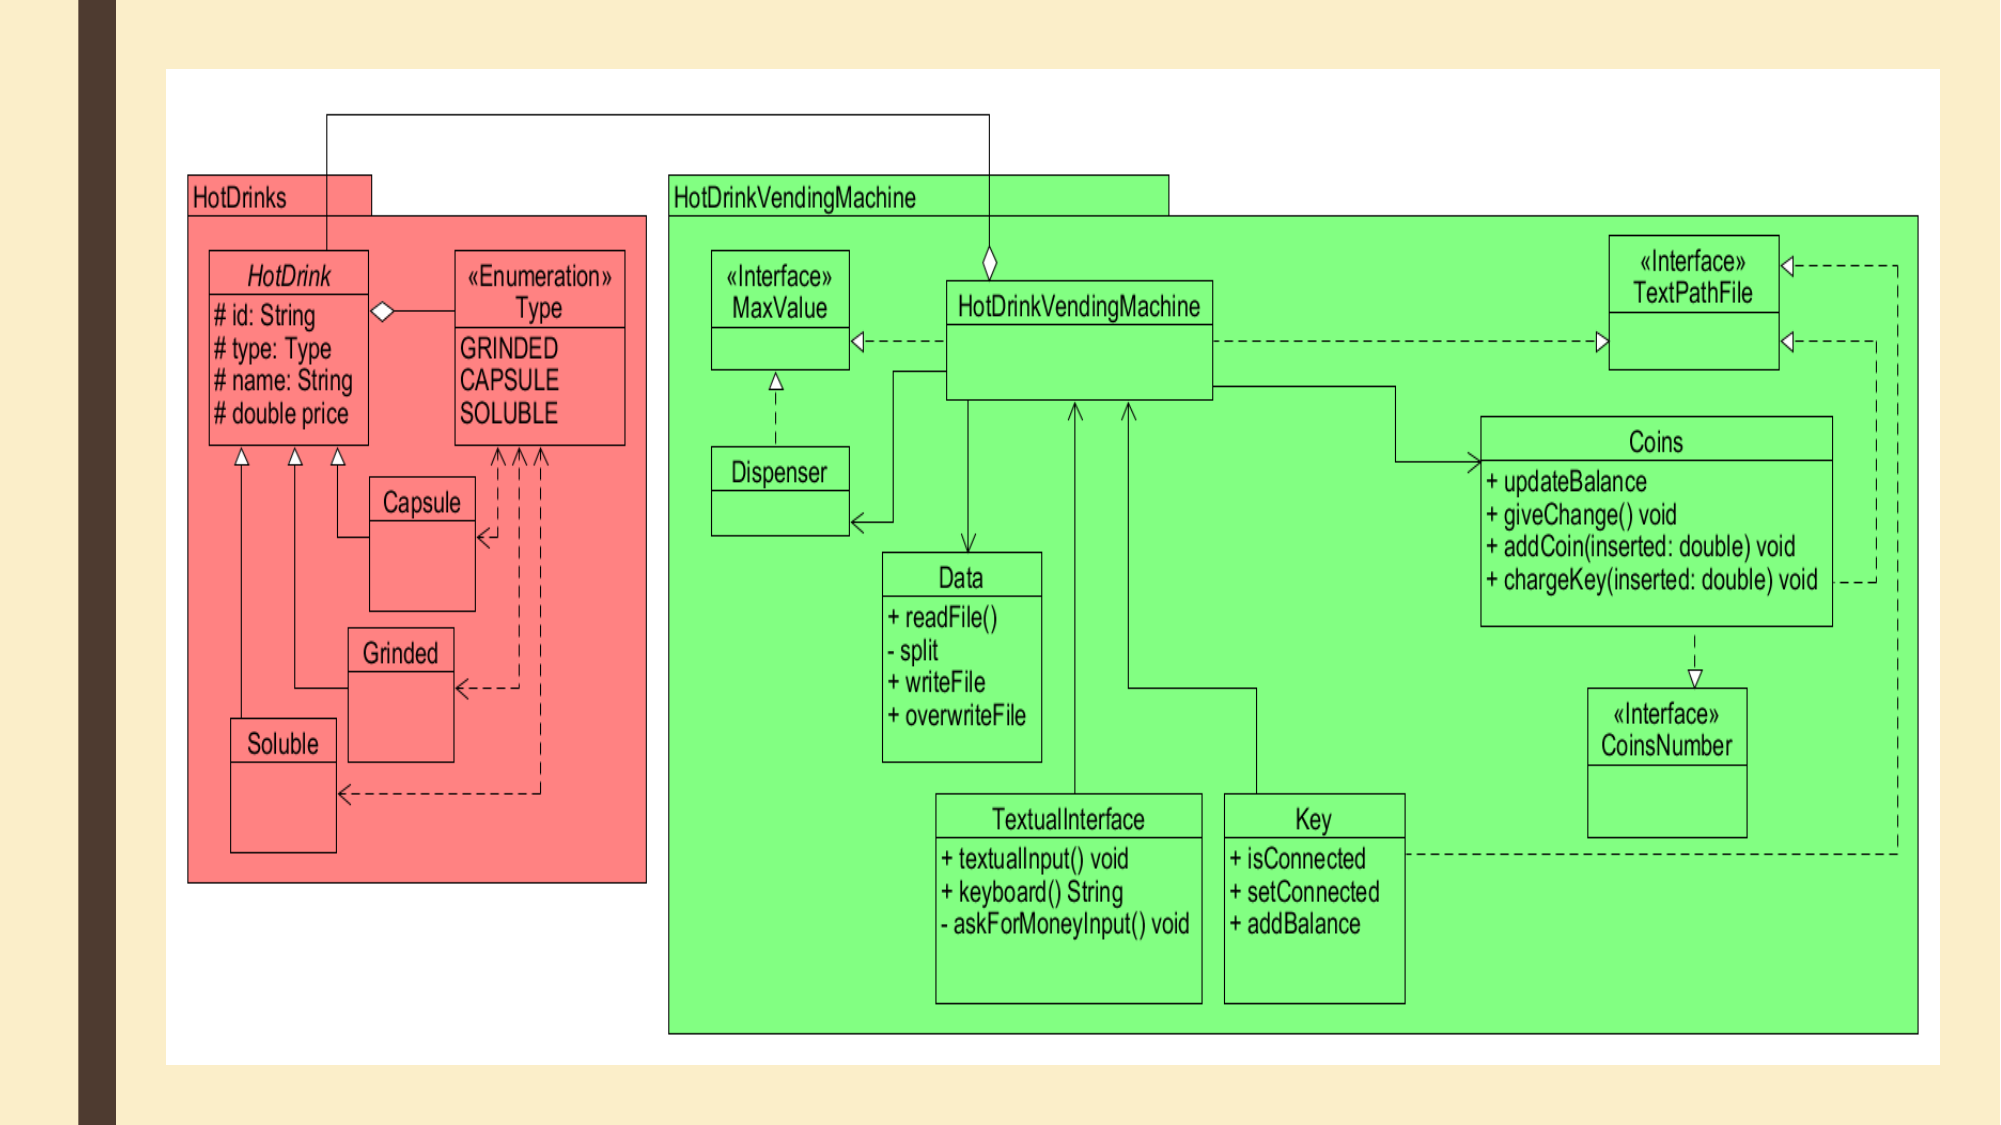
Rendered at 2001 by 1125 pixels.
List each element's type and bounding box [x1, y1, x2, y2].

picture [166, 69, 1940, 1065]
